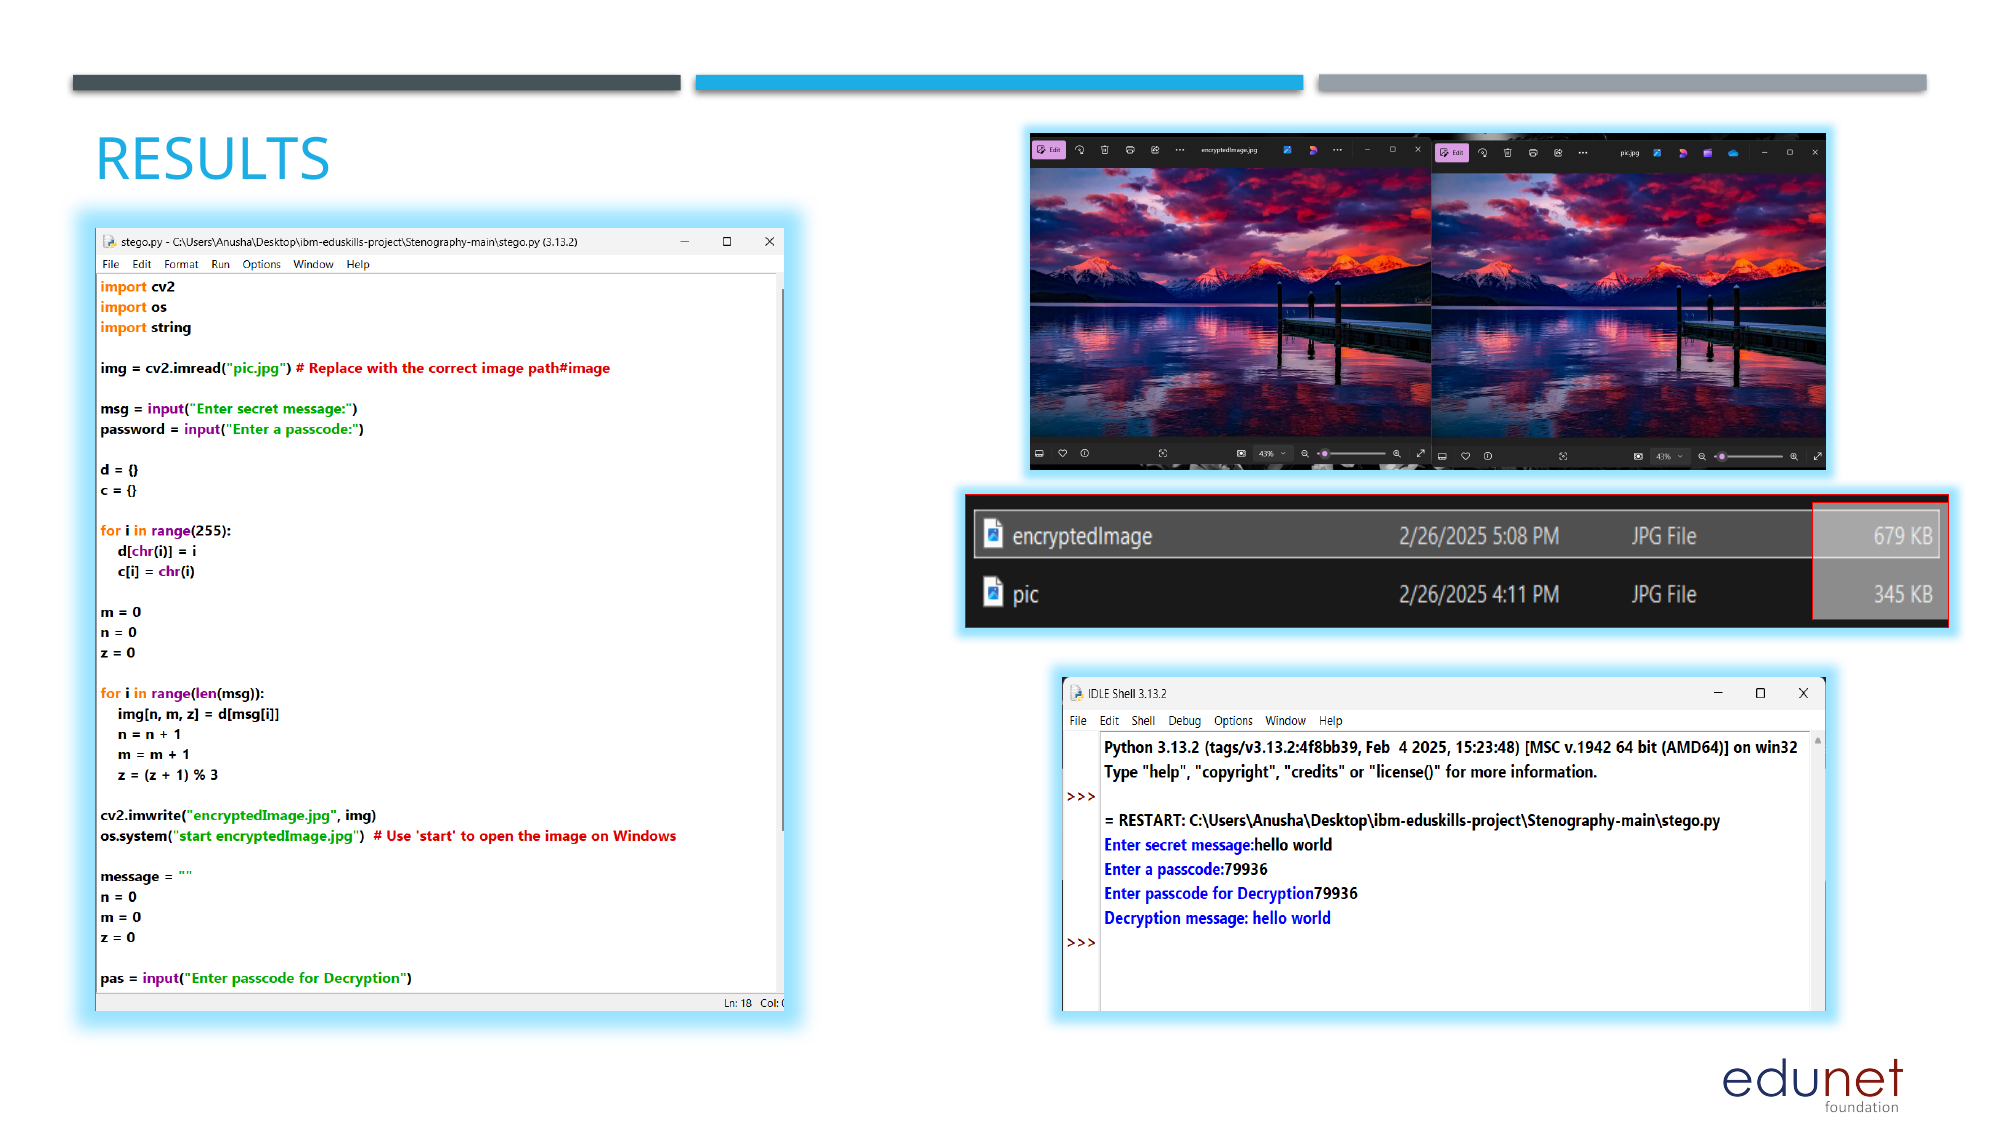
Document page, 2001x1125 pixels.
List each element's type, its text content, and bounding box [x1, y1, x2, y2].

picture [964, 494, 1949, 628]
picture [1030, 132, 1826, 470]
picture [94, 227, 785, 1011]
title Results [79, 111, 1889, 199]
picture [1719, 1056, 1905, 1116]
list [1062, 677, 1826, 1011]
